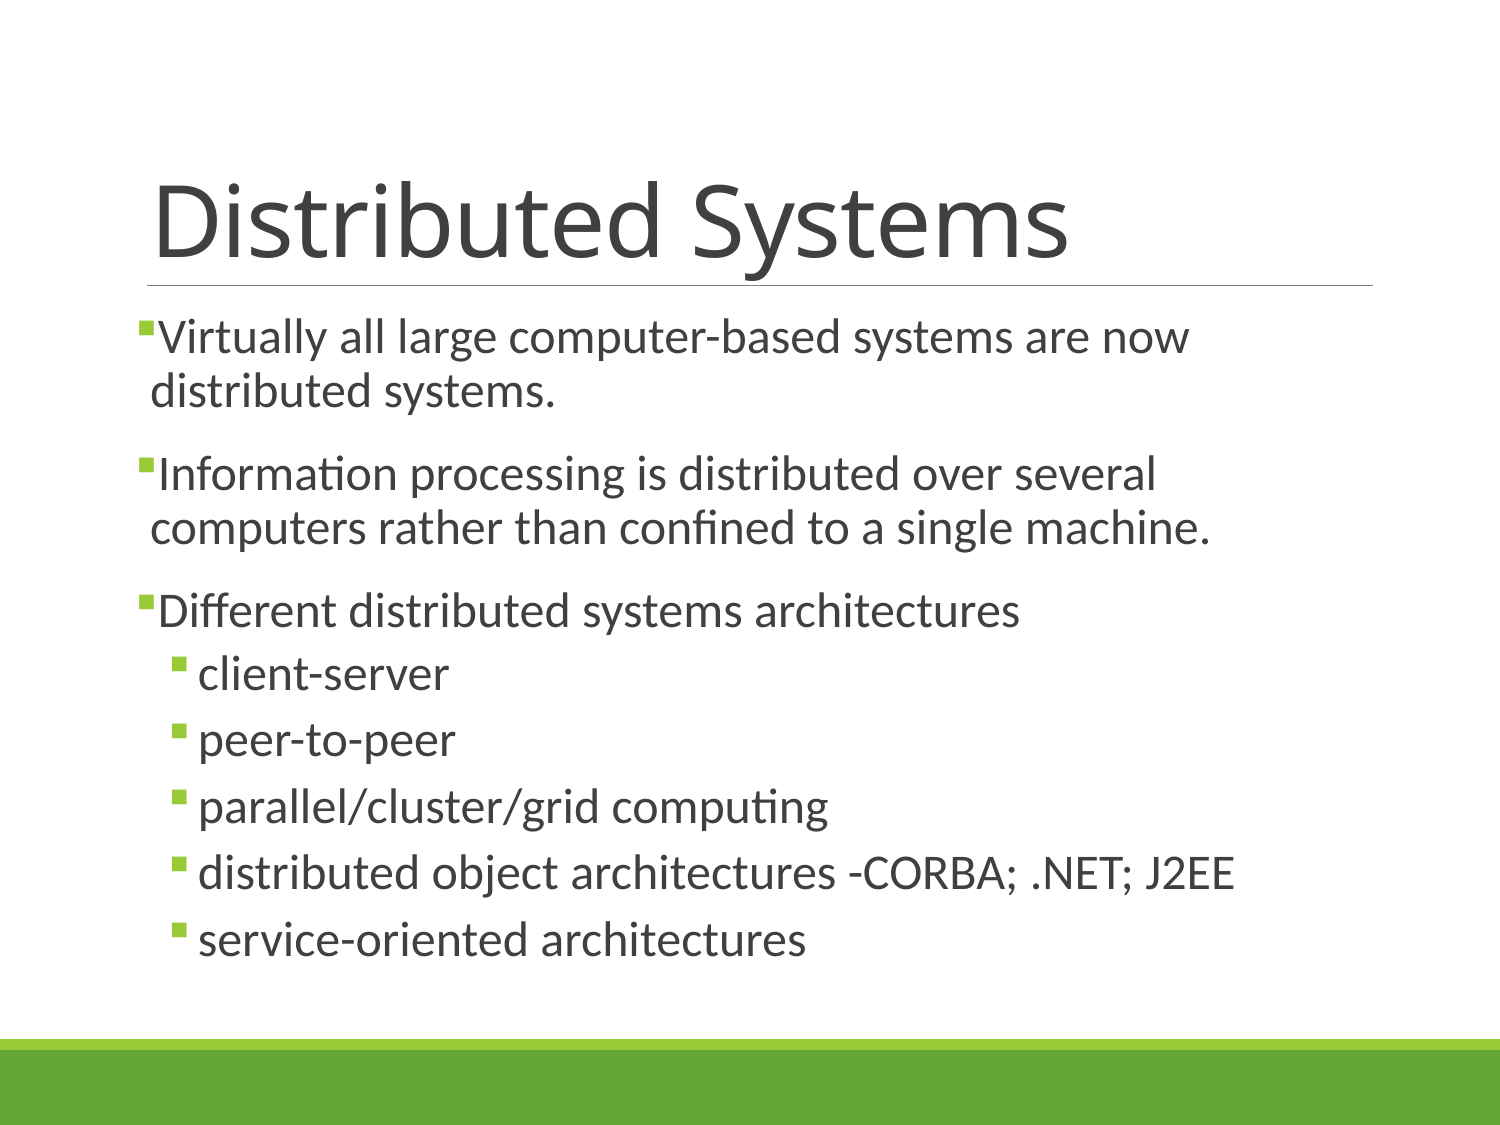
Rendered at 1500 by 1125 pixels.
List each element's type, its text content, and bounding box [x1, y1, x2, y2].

title Distributed Systems [135, 47, 1373, 285]
list Virtually all large computer-based systems are now distributed systems. Information processing is distributed over several computers rather than confined to a single machine. Different distributed systems architectures client-server peer-to-peer parallel/cluster/grid computing distributed object architectures -CORBA; .NET; J2EE service-oriented architectures [135, 302, 1373, 1000]
